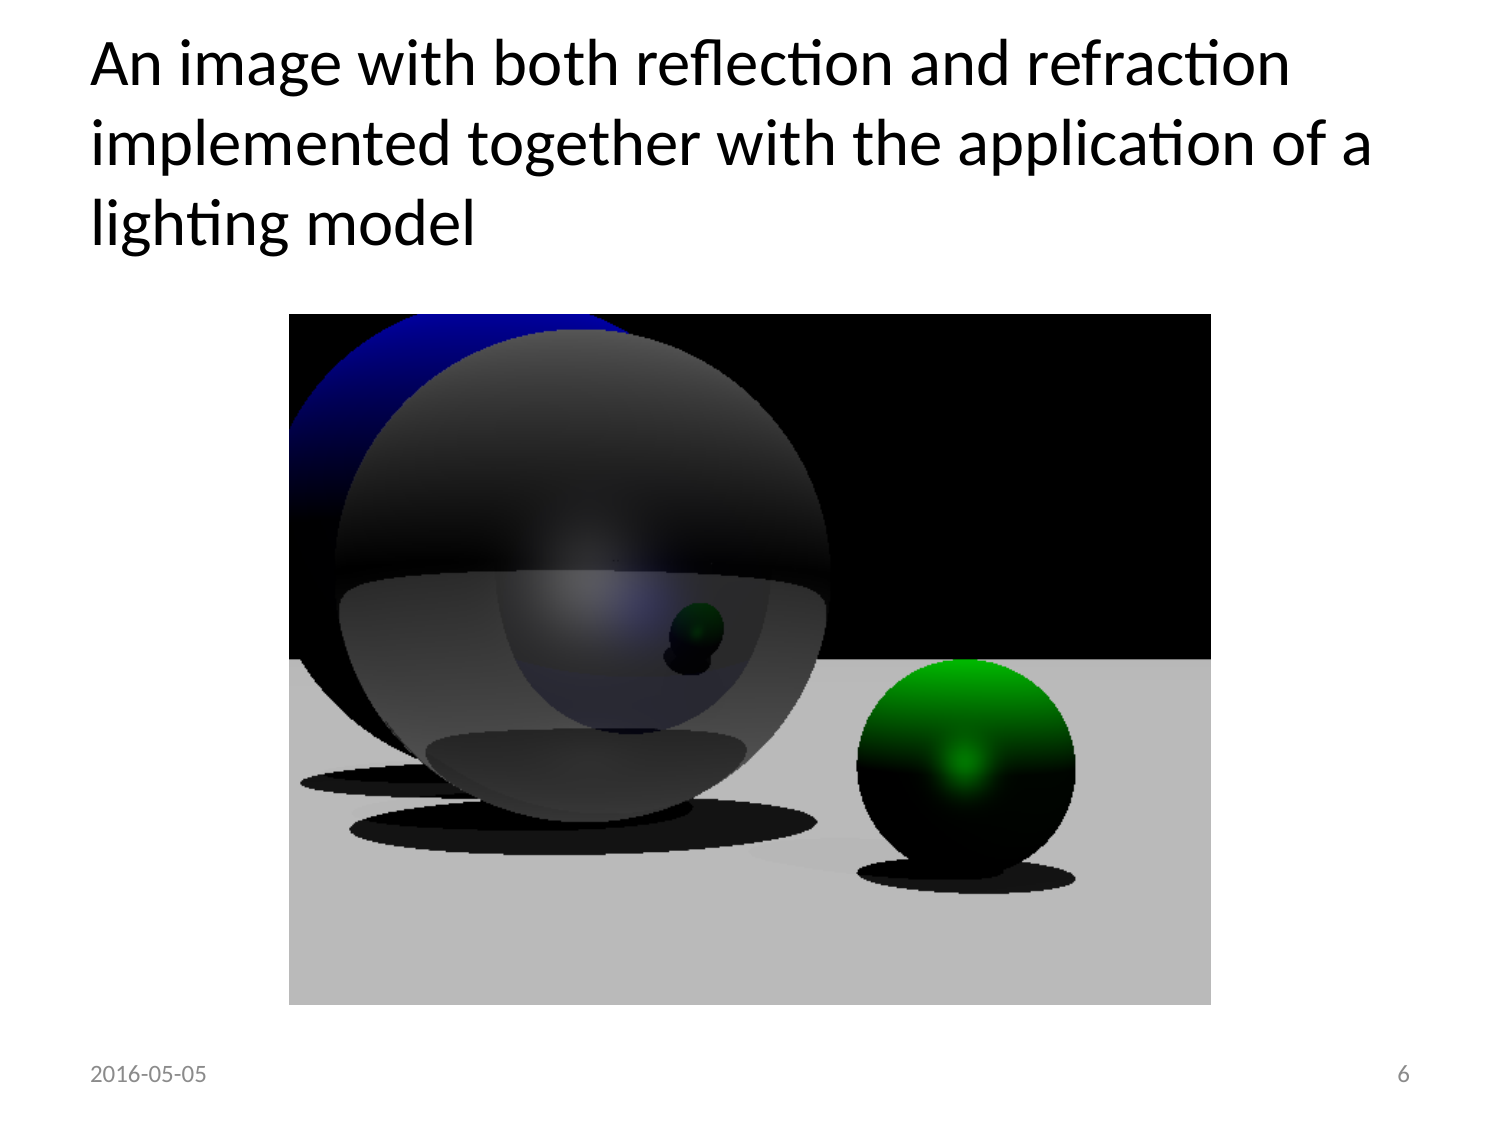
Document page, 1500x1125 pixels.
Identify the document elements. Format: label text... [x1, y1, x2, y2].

title An image with both reflection and refraction implemented together with the application of a lighting model [75, 45, 1425, 233]
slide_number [75, 1042, 425, 1103]
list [289, 314, 1211, 1006]
slide_number 6 [1074, 1042, 1425, 1103]
